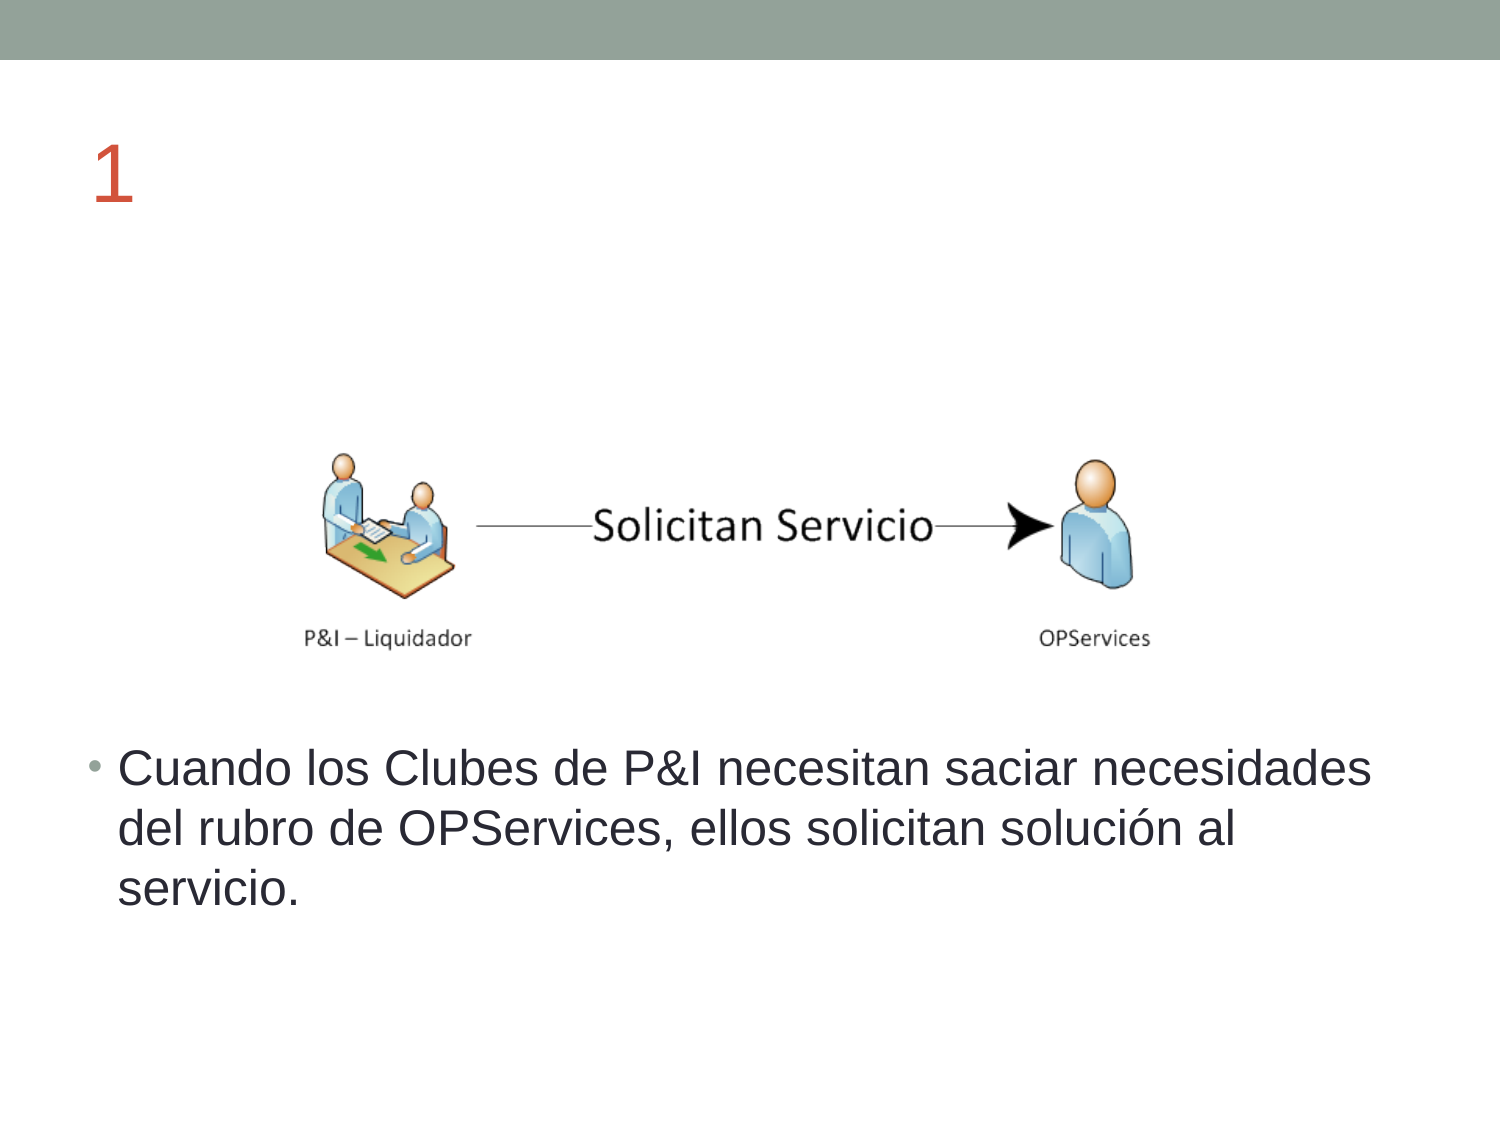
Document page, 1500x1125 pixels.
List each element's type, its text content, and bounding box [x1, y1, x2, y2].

title 1 [75, 87, 1425, 250]
text_box Cuando los Clubes de P&I necesitan saciar necesidades del rubro de OPServices, ellos solicitan solución al servicio. [72, 727, 1423, 957]
picture [304, 447, 1196, 678]
